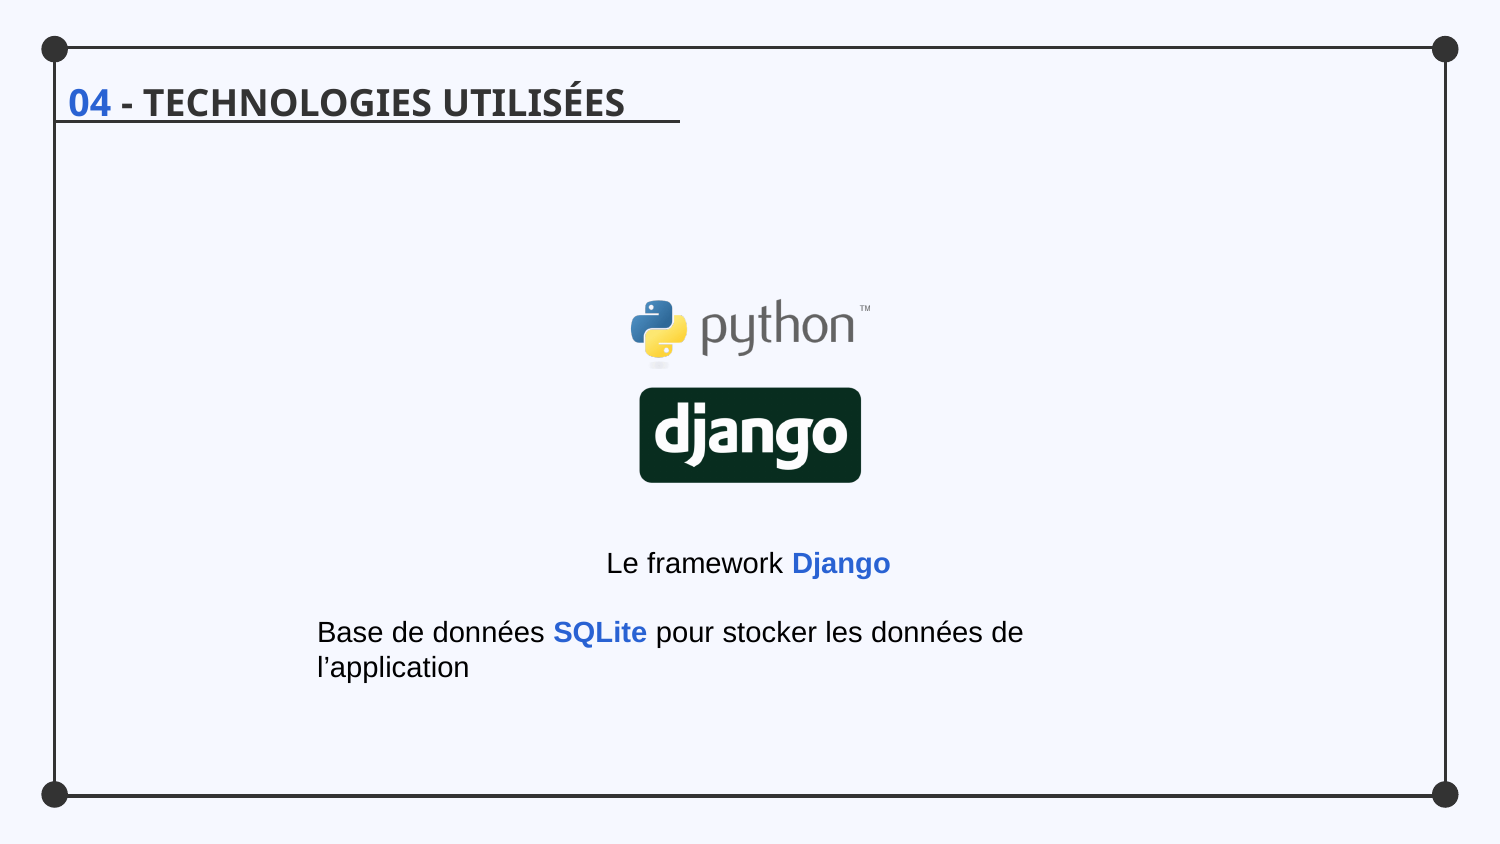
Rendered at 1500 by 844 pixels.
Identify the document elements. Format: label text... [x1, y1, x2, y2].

title 04 - TECHNOLOGIES UTILISÉES [53, 64, 691, 122]
text_box Base de données SQLite pour stocker les données de l’application [302, 605, 1198, 691]
picture [630, 298, 870, 483]
text_box Le framework Django [591, 536, 909, 587]
